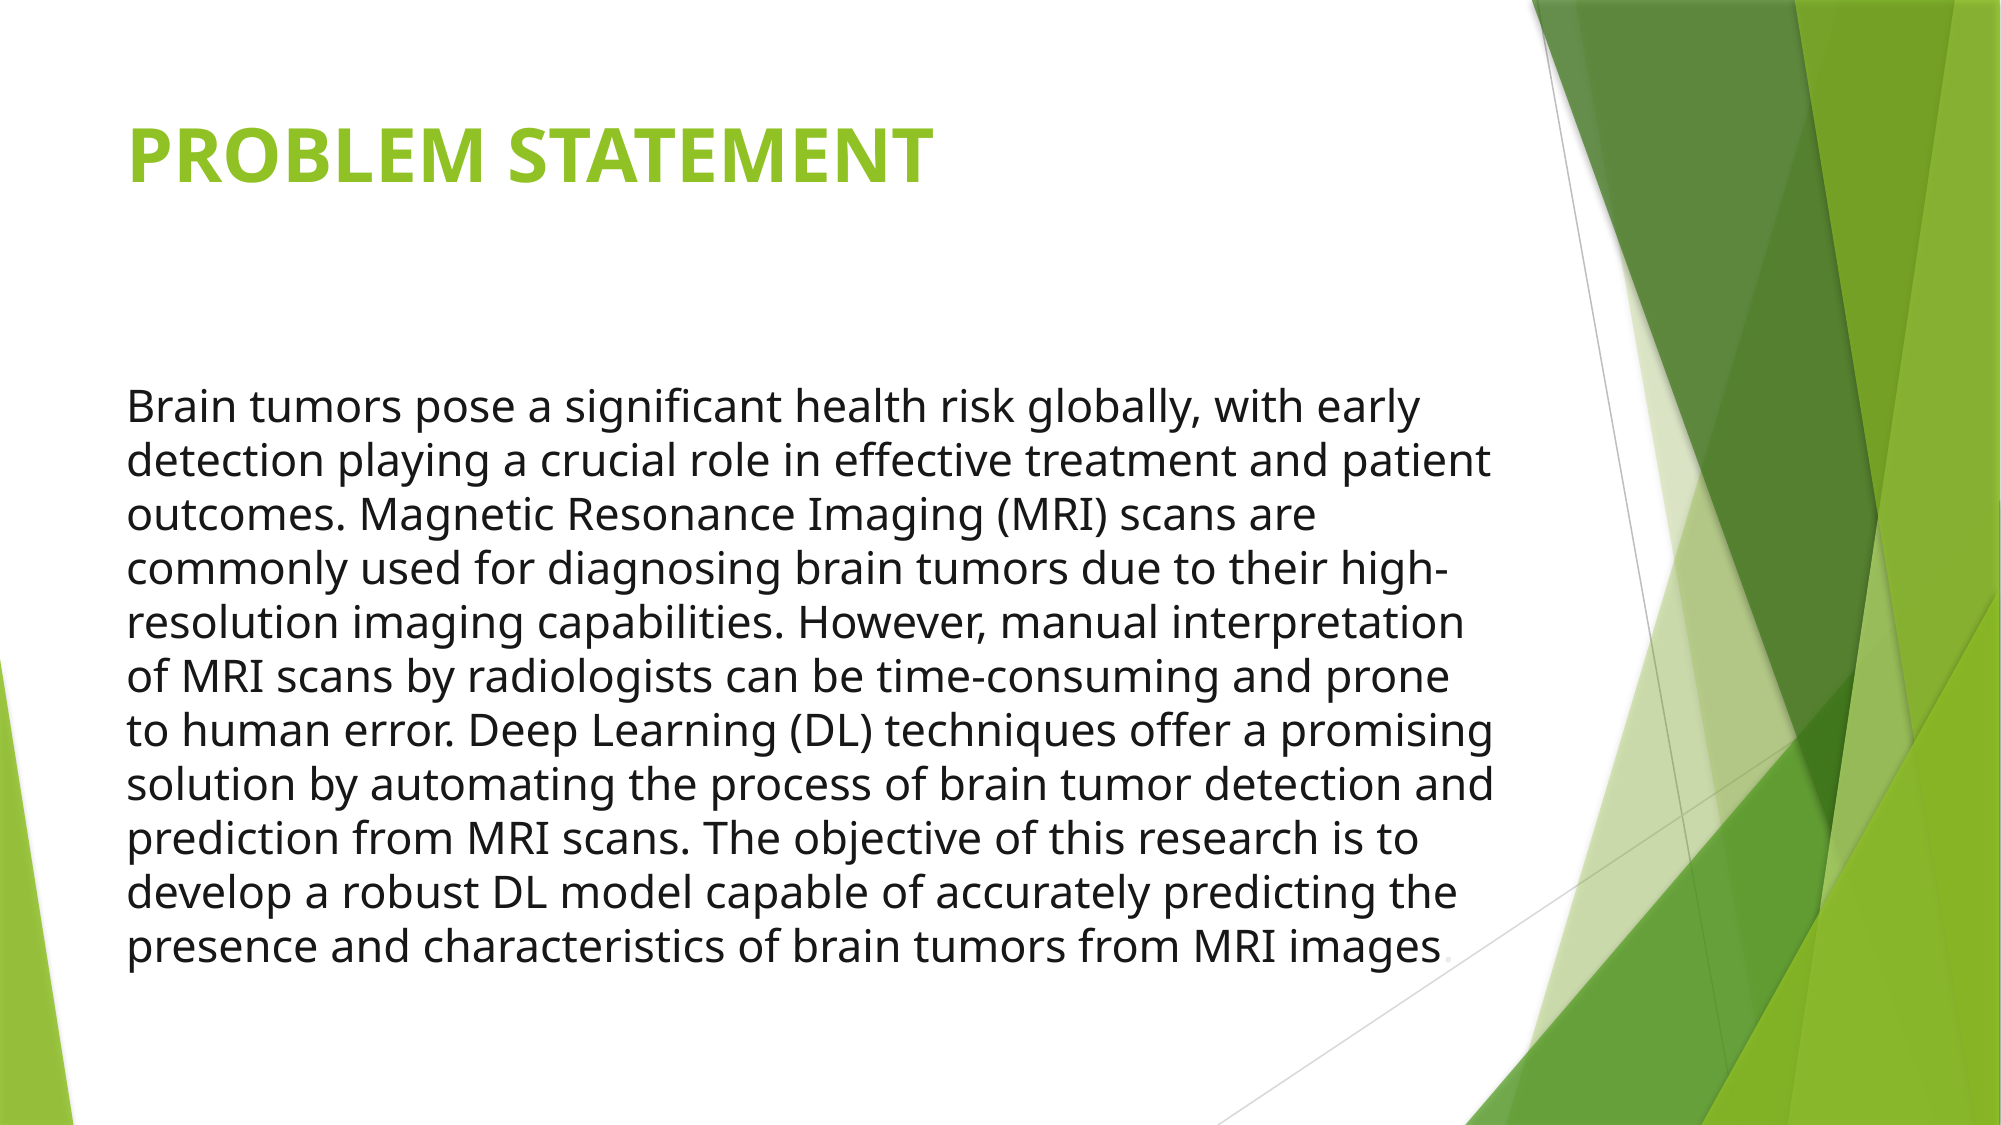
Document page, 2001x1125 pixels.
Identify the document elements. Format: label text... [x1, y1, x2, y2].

list Brain tumors pose a significant health risk globally, with early detection playing a crucial role in effective treatment and patient outcomes. Magnetic Resonance Imaging (MRI) scans are commonly used for diagnosing brain tumors due to their high-resolution imaging capabilities. However, manual interpretation of MRI scans by radiologists can be time-consuming and prone to human error. Deep Learning (DL) techniques offer a promising solution by automating the process of brain tumor detection and prediction from MRI scans. The objective of this research is to develop a robust DL model capable of accurately predicting the presence and characteristics of brain tumors from MRI images. [111, 316, 1522, 991]
title PROBLEM STATEMENT [111, 99, 1522, 316]
